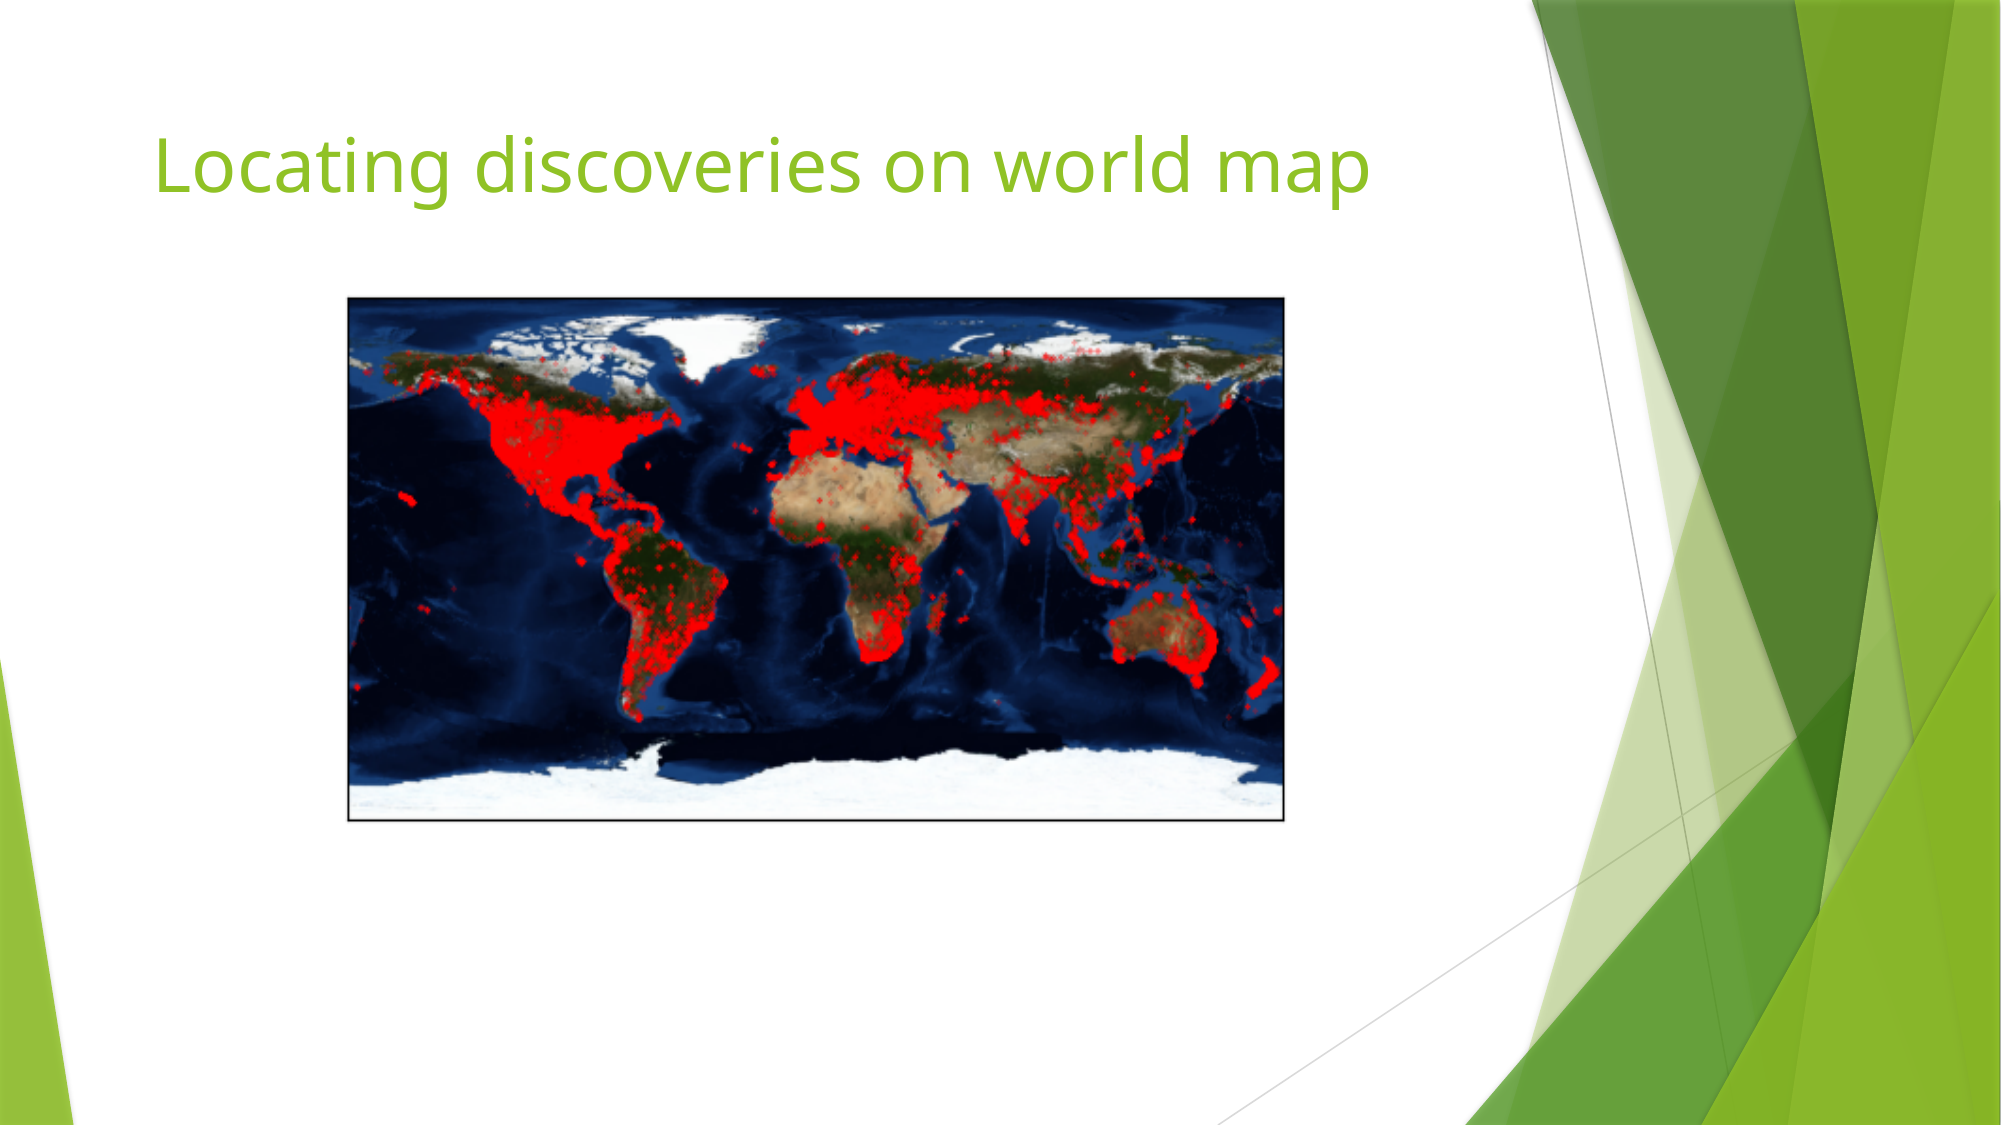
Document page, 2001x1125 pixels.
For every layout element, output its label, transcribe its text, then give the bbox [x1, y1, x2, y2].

picture [328, 276, 1301, 842]
title Locating discoveries on world map [137, 59, 1863, 278]
